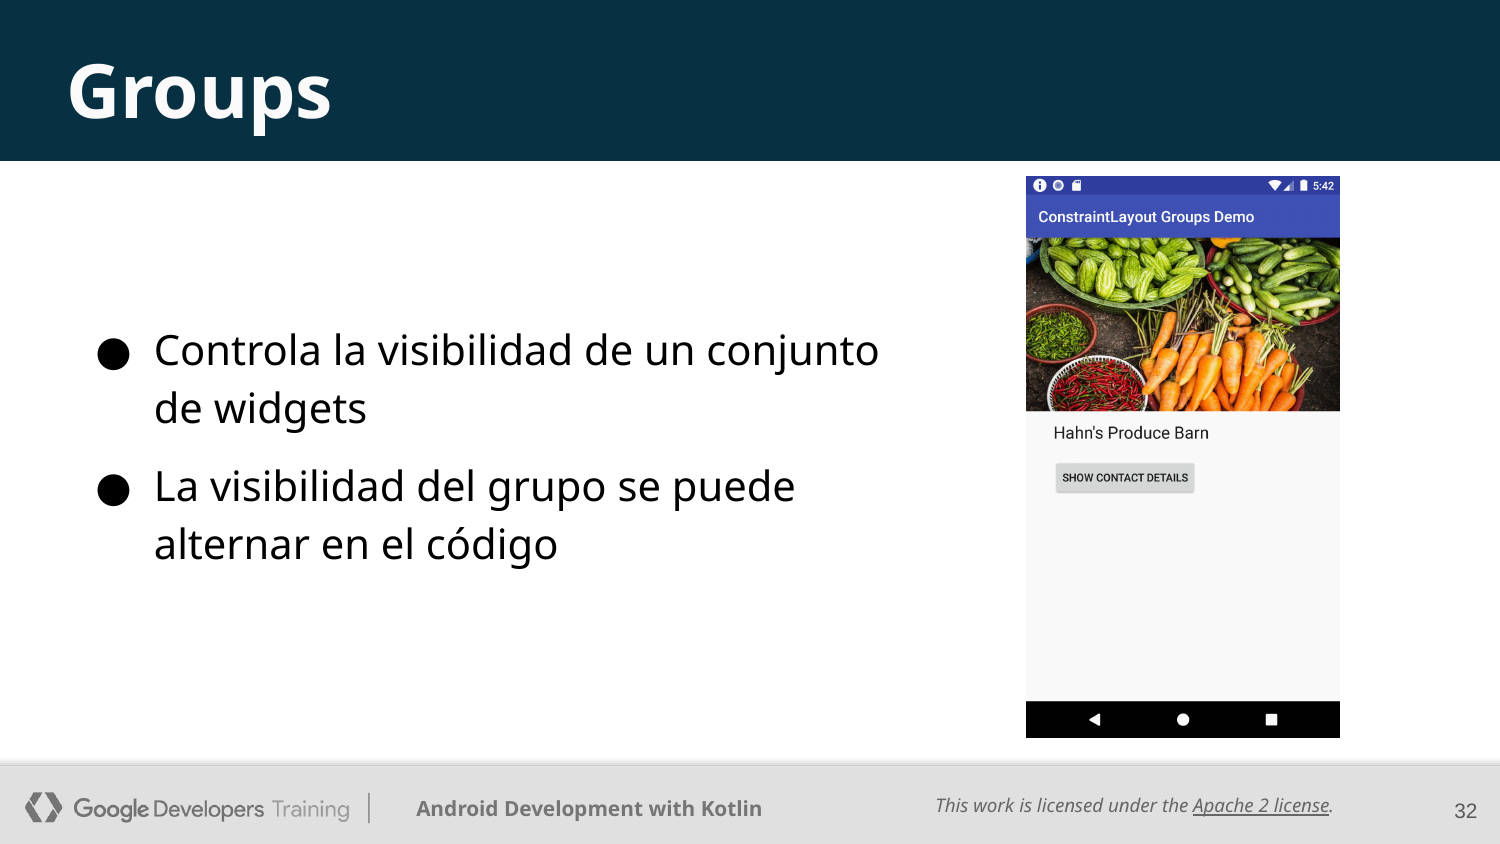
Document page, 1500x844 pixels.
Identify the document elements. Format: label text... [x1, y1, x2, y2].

list Controla la visibilidad de un conjunto de widgets La visibilidad del grupo se puede alternar en el código [63, 301, 932, 465]
slide_number ‹#› [1402, 777, 1493, 842]
title Groups [51, 28, 1449, 122]
picture [0, 161, 1500, 844]
